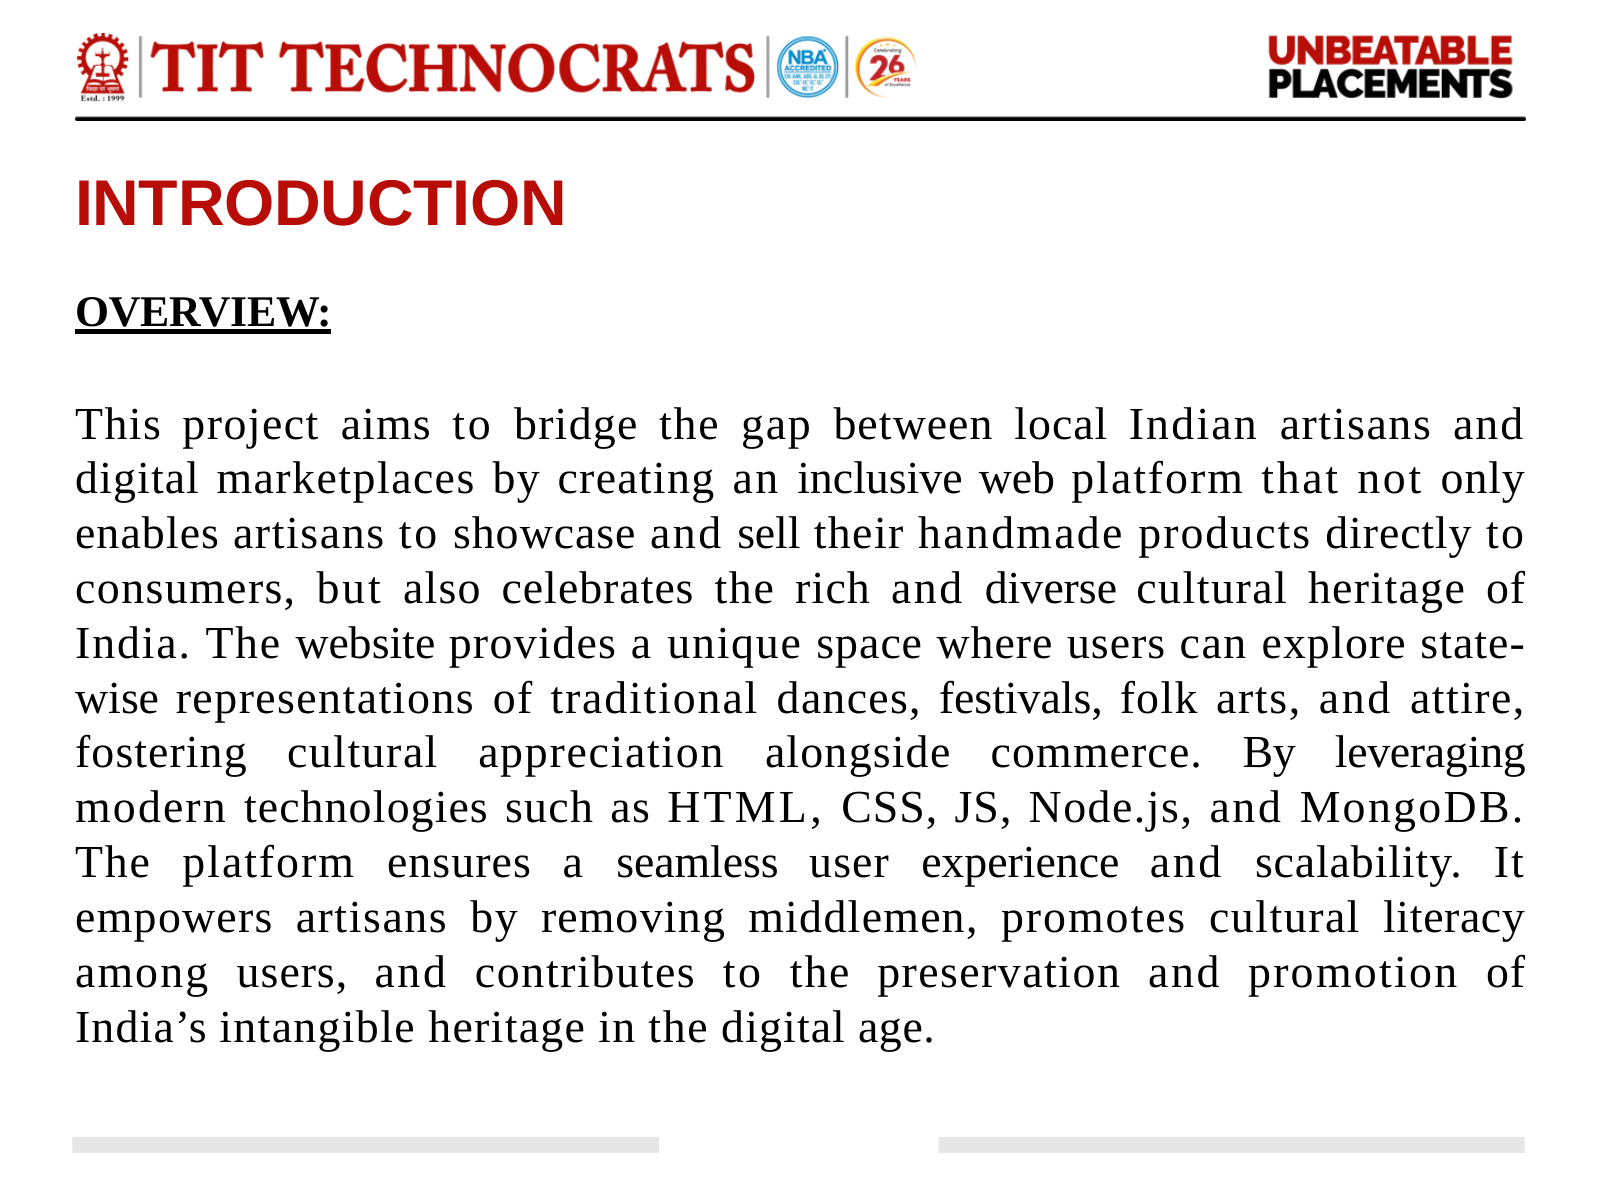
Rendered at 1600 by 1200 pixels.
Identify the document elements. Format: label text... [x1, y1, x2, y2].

text_box OVERVIEW: This project aims to bridge the gap between local Indian artisans and digital marketplaces by creating an inclusive web platform that not only enables artisans to showcase and sell their handmade products directly to consumers, but also celebrates the rich and diverse cultural heritage of India. The website provides a unique space where users can explore state- wise representations of traditional dances, festivals, folk arts, and attire, fostering cultural appreciation alongside commerce. By leveraging modern technologies such as HTML, CSS, JS, Node.js, and MongoDB. The platform ensures a seamless user experience and scalability. It empowers artisans by removing middlemen, promotes cultural literacy among users, and contributes to the preservation and promotion of India’s intangible heritage in the digital age. [73, 279, 1527, 1052]
title INTRODUCTION [72, 159, 569, 362]
picture [75, 33, 1526, 121]
